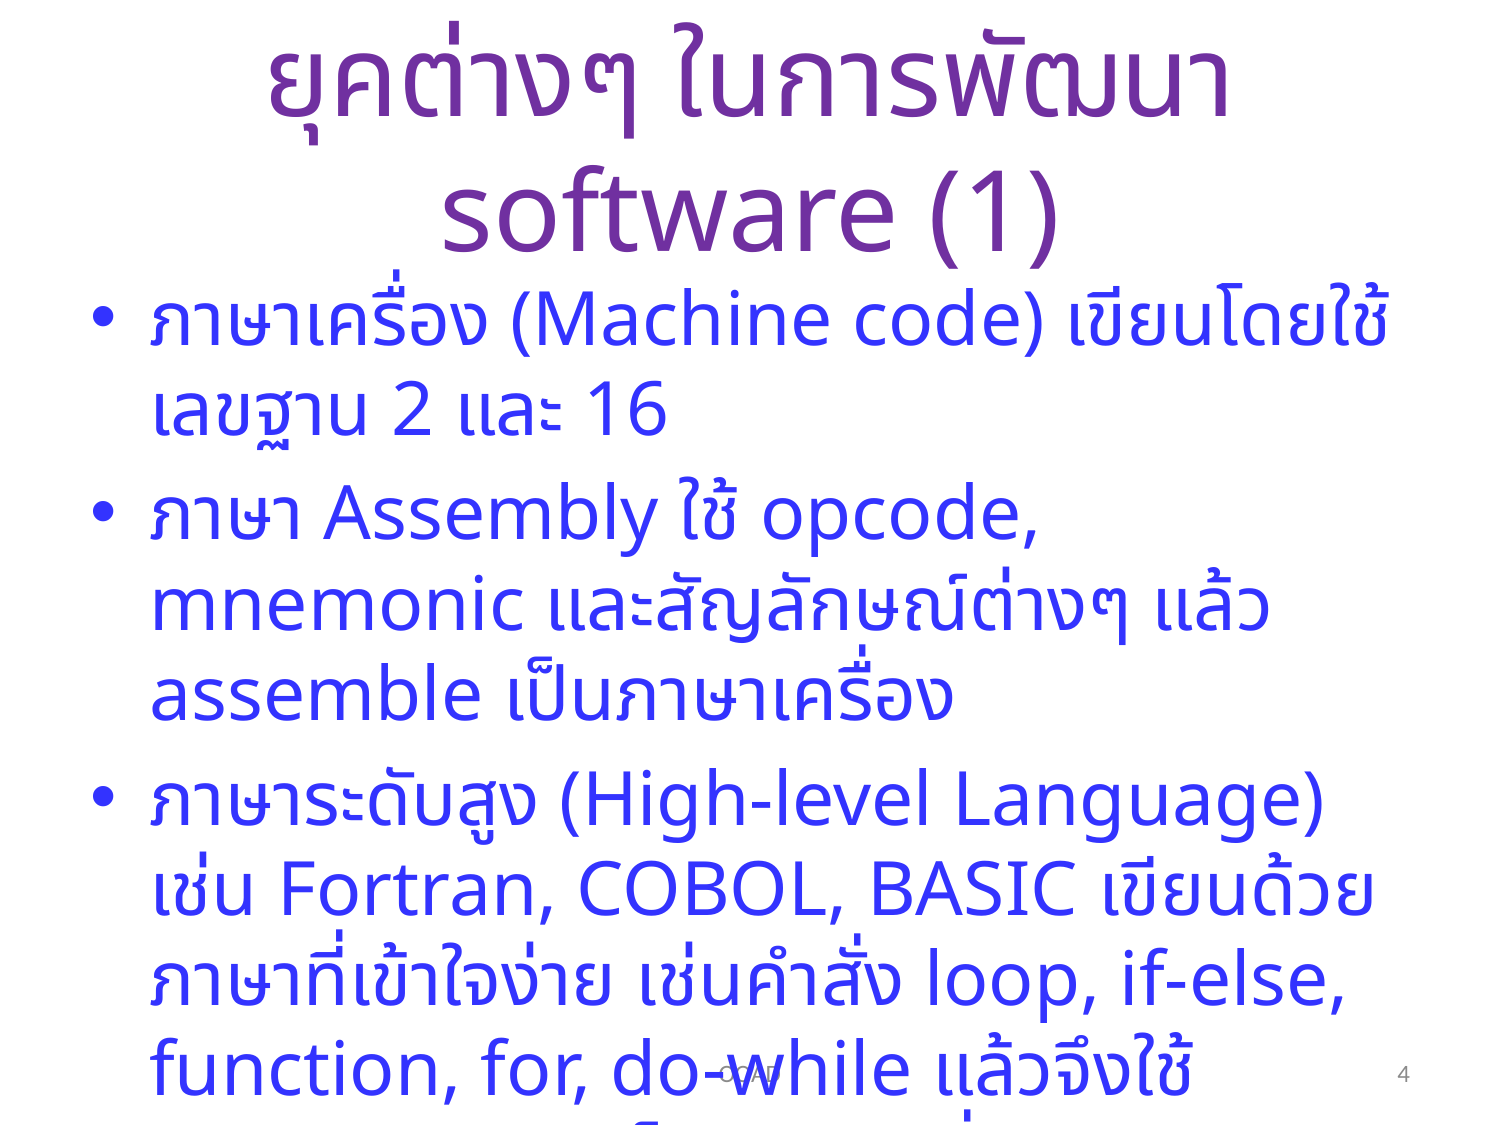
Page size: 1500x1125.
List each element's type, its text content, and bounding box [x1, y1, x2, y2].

footer OOAD [512, 1042, 988, 1103]
title ยุคต่างๆ ในการพัฒนา software (1) [75, 45, 1425, 233]
list ภาษาเครื่อง (Machine code) เขียนโดยใช้เลขฐาน 2 และ 16 ภาษา Assembly ใช้ opcode, mnemonic และสัญลักษณ์ต่างๆ แล้ว assemble เป็นภาษาเครื่อง ภาษาระดับสูง (High-level Language) เช่น Fortran, COBOL, BASIC เขียนด้วยภาษาที่เข้าใจง่าย เช่นคำสั่ง loop, if-else, function, for, do-while แล้วจึงใช้ compiler แปลเป็นภาษาเครื่อง [75, 262, 1425, 1005]
slide_number 4 [1074, 1042, 1425, 1103]
